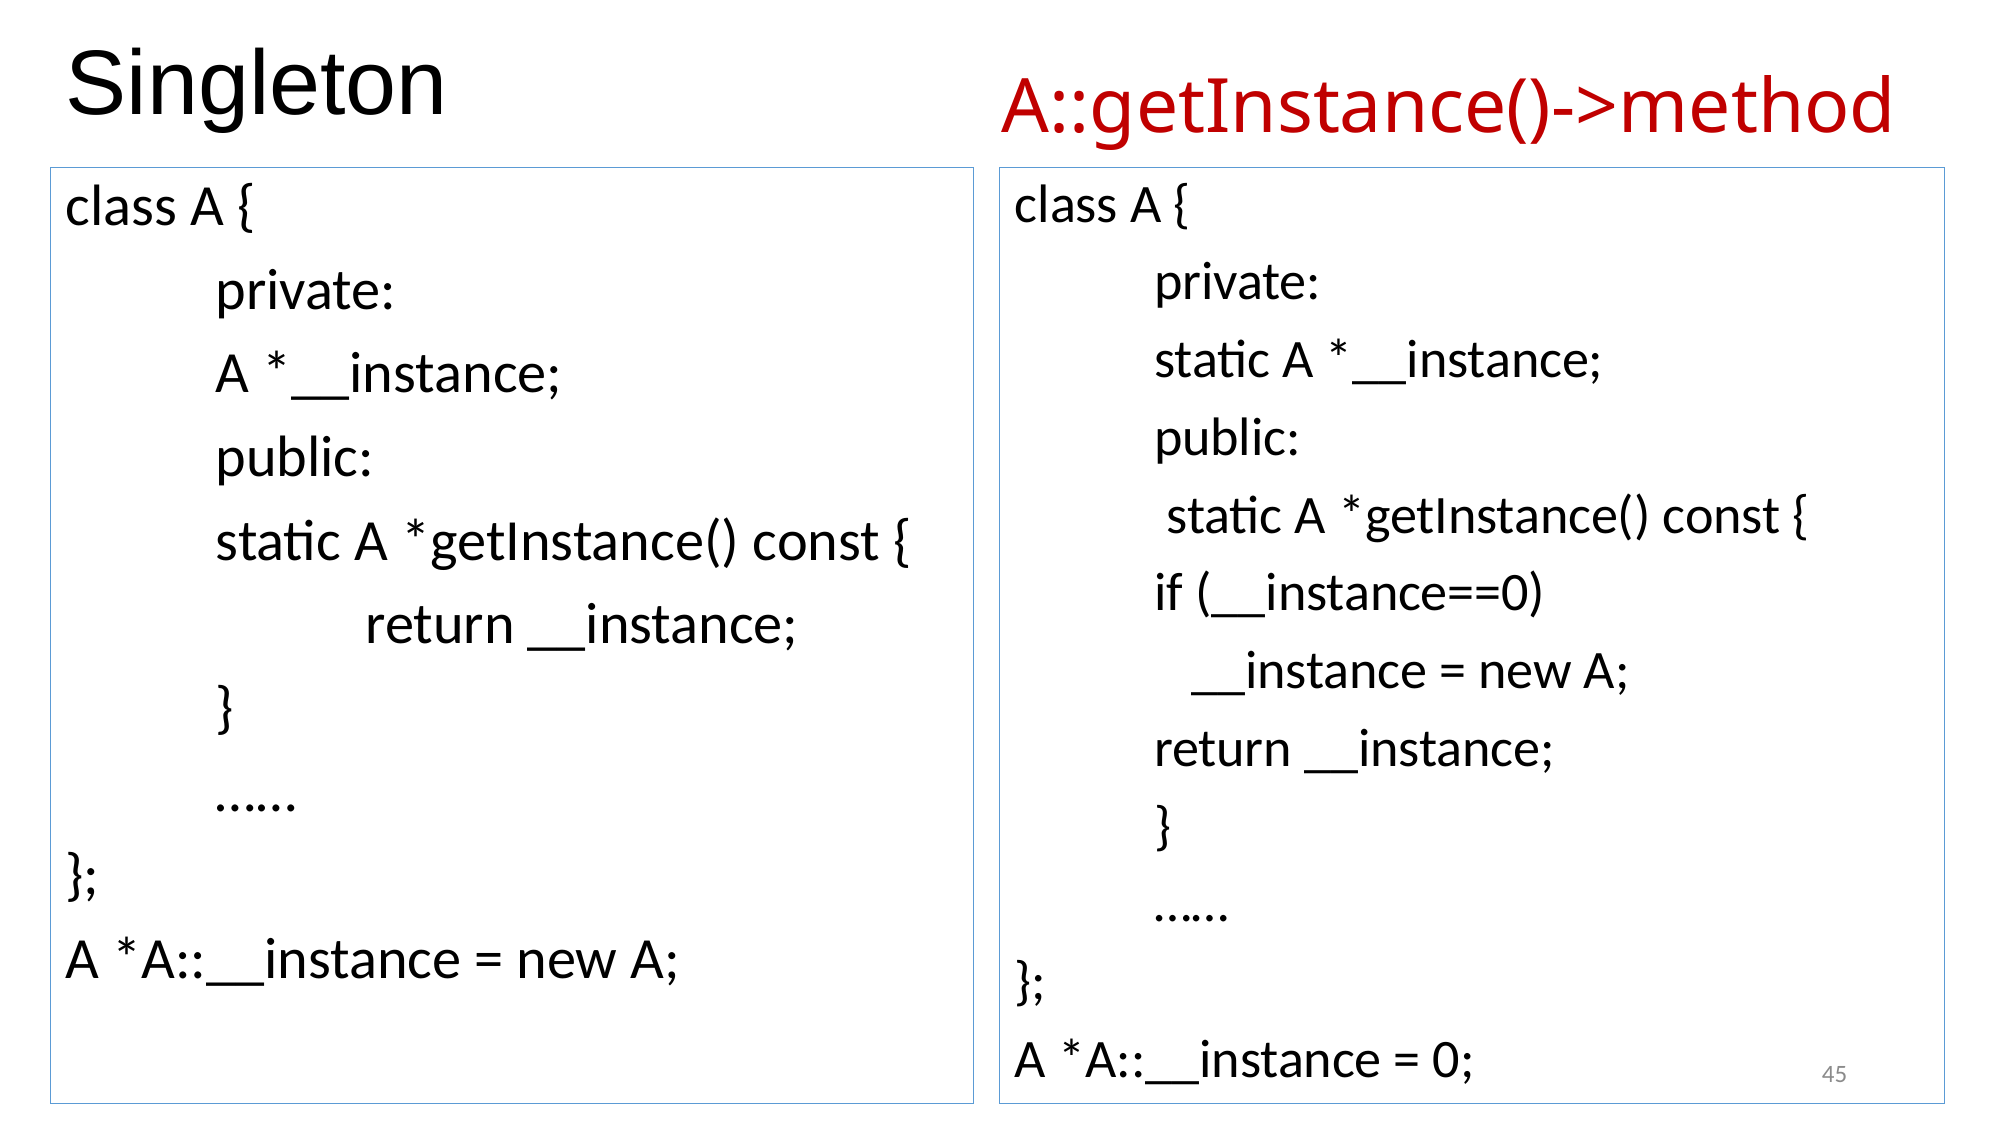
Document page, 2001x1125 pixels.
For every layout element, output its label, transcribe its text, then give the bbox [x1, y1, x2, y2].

slide_number 45 [1412, 1042, 1863, 1103]
list class A { private: A *__instance; public: static A *getInstance() const { return __instance; } …… }; A *A::__instance = new A; [50, 167, 974, 1104]
title Singleton [50, 0, 511, 167]
text_box class A { private: static A *__instance; public: static A *getInstance() const { if (__instance==0) __instance = new A; return __instance; } …… }; A *A::__instance = 0; [999, 218, 1945, 1104]
text_box A::getInstance()->method [986, 0, 1958, 218]
